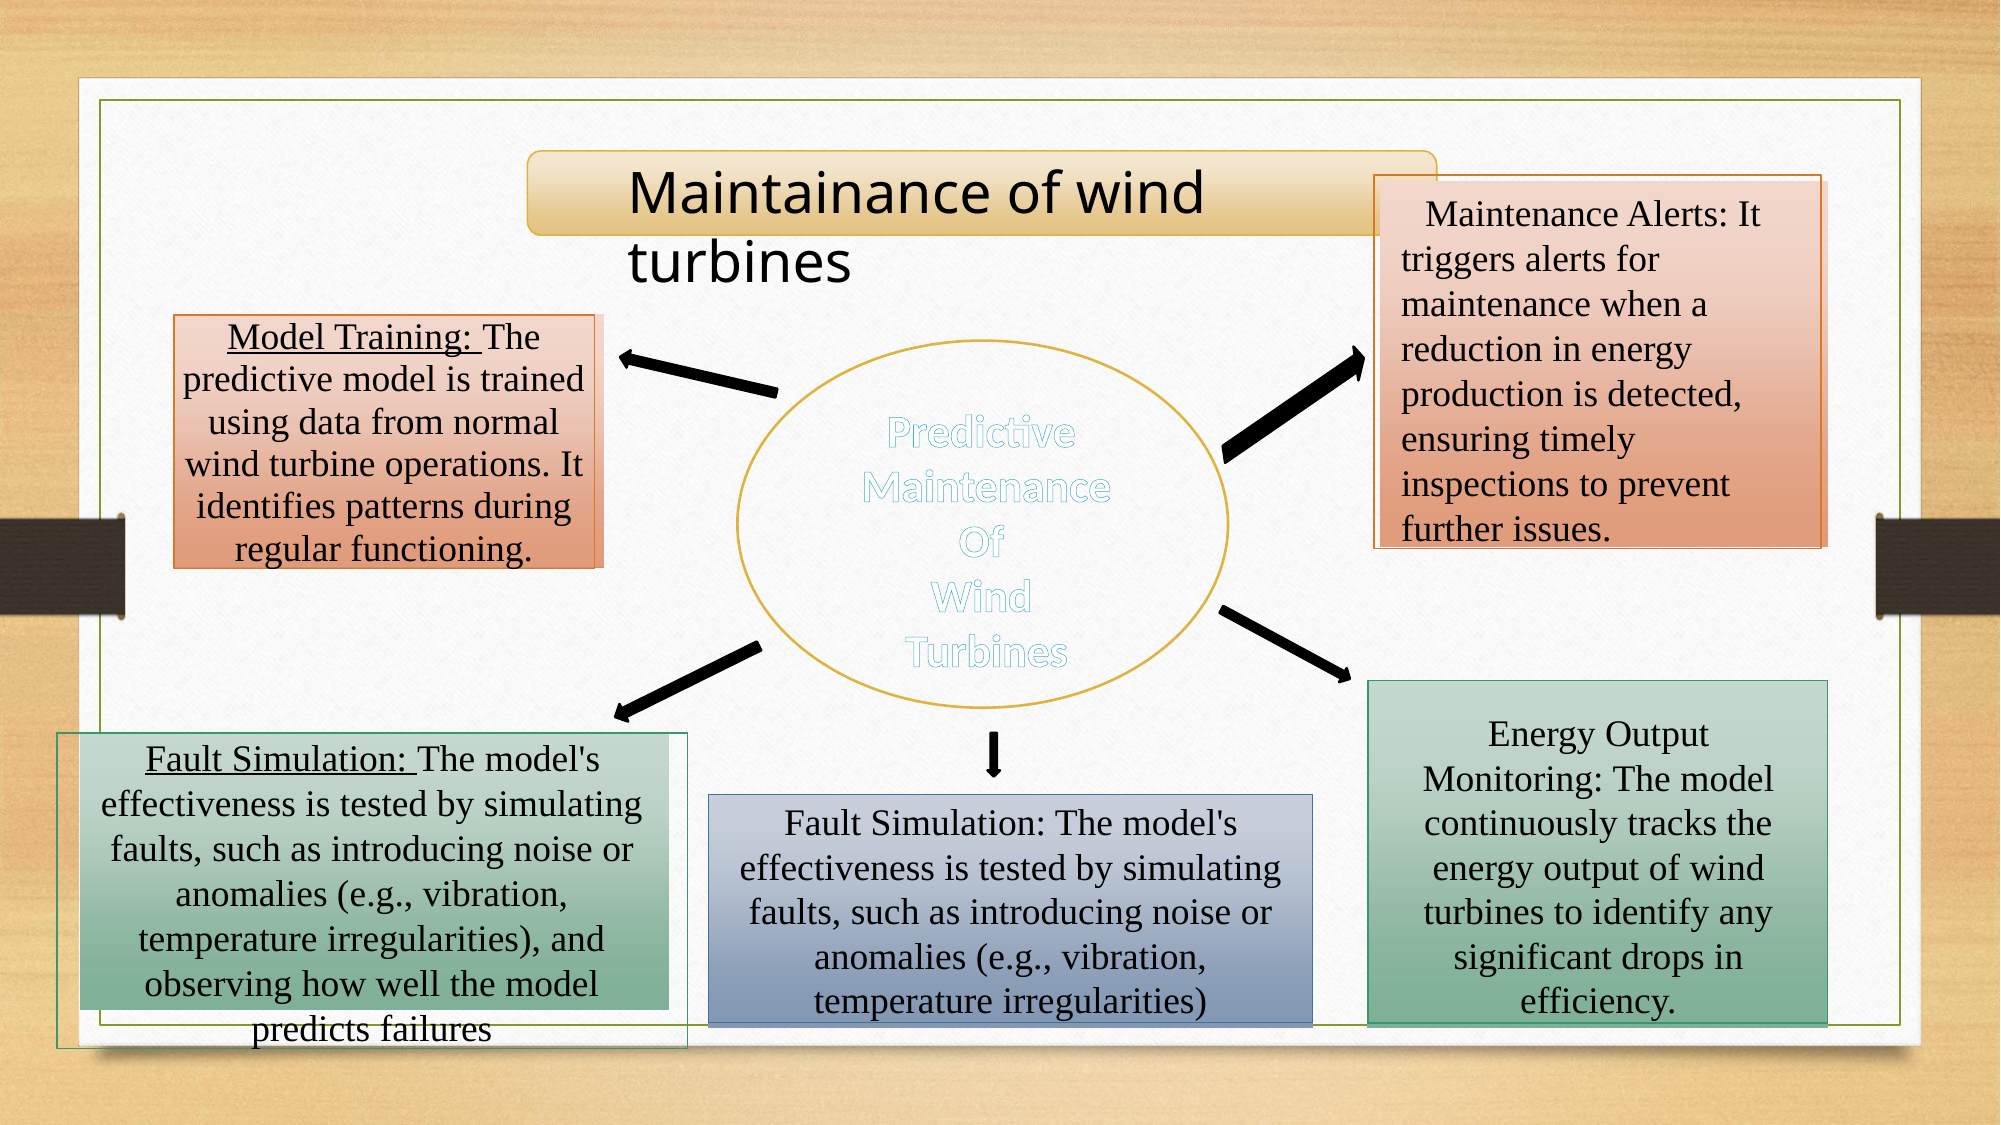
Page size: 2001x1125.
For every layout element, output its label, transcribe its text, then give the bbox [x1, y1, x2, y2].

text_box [1221, 181, 1828, 547]
text_box Fault Simulation: The model's effectiveness is tested by simulating faults, such as introducing noise or anomalies (e.g., vibration, temperature irregularities), and observing how well the model predicts failures [57, 732, 688, 1049]
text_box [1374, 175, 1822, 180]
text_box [613, 348, 1352, 779]
text_box [918, 340, 1048, 347]
picture [0, 0, 2000, 1125]
title Maintainance of wind turbines [625, 153, 1351, 344]
